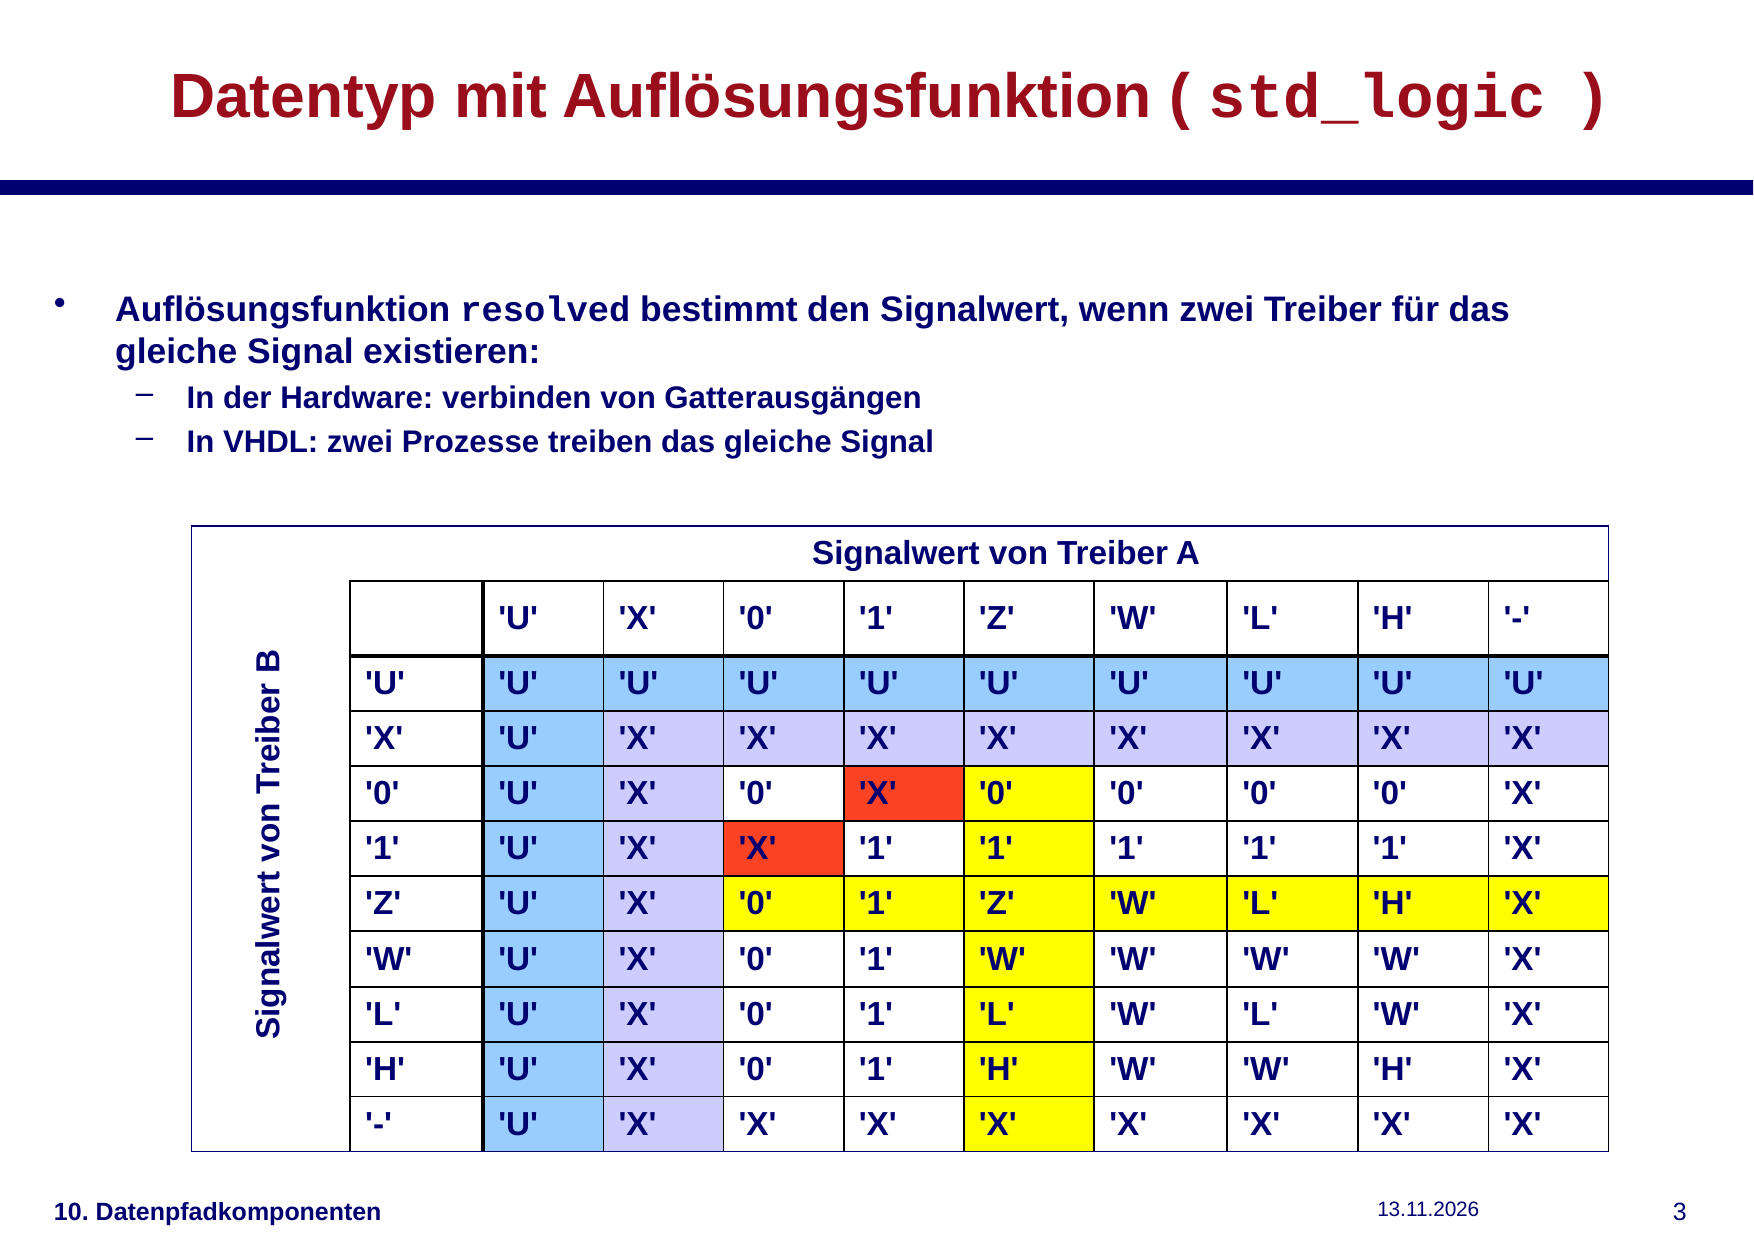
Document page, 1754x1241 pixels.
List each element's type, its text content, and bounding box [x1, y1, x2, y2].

table_cell 'X' [351, 712, 481, 765]
table_cell 'Z' [965, 582, 1093, 654]
table_cell 'X' [1359, 712, 1488, 765]
table_cell '0' [724, 877, 843, 930]
table_cell '-' [351, 1097, 481, 1151]
table_cell '1' [1228, 822, 1357, 875]
table_cell 'W' [1095, 932, 1226, 986]
table_cell 'L' [965, 988, 1093, 1041]
table_cell 'L' [1228, 988, 1357, 1041]
slide_number 2 [1632, 1187, 1704, 1241]
table_cell '1' [845, 877, 963, 930]
table_cell 'X' [1489, 1043, 1608, 1096]
table_cell 'X' [1489, 877, 1608, 930]
table_cell 'W' [1359, 988, 1488, 1041]
table_cell 'U' [485, 1097, 603, 1151]
table_cell 'H' [1359, 1043, 1488, 1096]
table_cell 'U' [485, 712, 603, 765]
table_cell 'W' [1228, 932, 1357, 986]
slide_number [1360, 1187, 1608, 1241]
table_cell 'U' [485, 822, 603, 875]
table_cell 'X' [604, 1043, 723, 1096]
table_cell 'X' [604, 1097, 723, 1151]
table_cell 'X' [1228, 1097, 1357, 1151]
table_cell 'X' [604, 712, 723, 765]
table_cell '1' [1359, 822, 1488, 875]
table_cell 'X' [604, 582, 723, 654]
table_cell 'U' [485, 767, 603, 820]
table_cell '0' [724, 767, 843, 820]
table_cell 'X' [1489, 988, 1608, 1041]
table_cell 'U' [485, 932, 603, 986]
table_cell 'X' [1489, 712, 1608, 765]
footer 10. Datenpfadkomponenten [37, 1187, 535, 1241]
table_cell '0' [965, 767, 1093, 820]
table_cell '0' [1359, 767, 1488, 820]
table_cell 'U' [485, 1043, 603, 1096]
table_cell '1' [845, 932, 963, 986]
table_cell 'X' [1489, 1097, 1608, 1151]
table_cell 'X' [1489, 932, 1608, 986]
table_cell 'U' [724, 658, 843, 710]
table_cell 'X' [1489, 767, 1608, 820]
table_cell 'U' [351, 658, 481, 710]
table_cell 'X' [845, 1097, 963, 1151]
table_cell 'X' [604, 822, 723, 875]
table_cell '0' [1095, 767, 1226, 820]
table_cell 'X' [845, 712, 963, 765]
table_cell 'H' [351, 1043, 481, 1096]
text_box Signalwert von Treiber B [238, 561, 294, 1129]
table_cell 'H' [1359, 877, 1488, 930]
table_cell 'H' [1359, 582, 1488, 654]
title Datentyp mit Auflösungsfunktion ( std_logic ) [49, 41, 1725, 144]
table_cell '1' [845, 1043, 963, 1096]
table_cell 'W' [1359, 932, 1488, 986]
table_cell 'U' [1095, 658, 1226, 710]
table_cell 'X' [604, 877, 723, 930]
table_cell '1' [845, 822, 963, 875]
table_cell 'U' [604, 658, 723, 710]
table_cell '1' [845, 582, 963, 654]
table_cell 'L' [1228, 877, 1357, 930]
list Auflösungsfunktion resolved bestimmt den Signalwert, wenn zwei Treiber für das gleiche Signal existieren: In der Hardware: verbinden von Gatterausgängen In VHDL: zwei Prozesse treiben das gleiche Signal [37, 277, 1598, 479]
table_cell '1' [351, 822, 481, 875]
table_cell 'X' [845, 767, 963, 820]
table_cell 'U' [1489, 658, 1608, 710]
table_cell 'X' [965, 712, 1093, 765]
table_cell 'X' [1095, 1097, 1226, 1151]
table_cell 'W' [1228, 1043, 1357, 1096]
table_cell 'W' [1095, 582, 1226, 654]
table_cell 'X' [965, 1097, 1093, 1151]
table_cell 'Z' [965, 877, 1093, 930]
table_header Signalwert von Treiber A [192, 527, 1608, 581]
table_cell 'U' [485, 877, 603, 930]
table_cell '1' [845, 988, 963, 1041]
table_cell 'X' [1095, 712, 1226, 765]
table_cell 'U' [1228, 658, 1357, 710]
table_cell 'L' [351, 988, 481, 1041]
table_cell 'L' [1228, 582, 1357, 654]
table_cell 'W' [351, 932, 481, 986]
table_cell '1' [1095, 822, 1226, 875]
table_cell 'U' [1359, 658, 1488, 710]
table_cell 'U' [965, 658, 1093, 710]
table_cell 'X' [604, 767, 723, 820]
table_cell '0' [724, 582, 843, 654]
table_cell '0' [724, 932, 843, 986]
table_cell 'X' [1489, 822, 1608, 875]
table_cell 'X' [604, 988, 723, 1041]
table_cell '-' [1489, 582, 1608, 654]
table_cell '1' [965, 822, 1093, 875]
table_cell 'W' [1095, 1043, 1226, 1096]
table_cell 'X' [724, 712, 843, 765]
table_cell 'W' [1095, 988, 1226, 1041]
table_cell '0' [1228, 767, 1357, 820]
table_cell 'U' [485, 658, 603, 710]
table_cell 'X' [724, 822, 843, 875]
table_cell 'U' [845, 658, 963, 710]
table_cell '0' [724, 1043, 843, 1096]
table_cell 'H' [965, 1043, 1093, 1096]
table_cell 'W' [965, 932, 1093, 986]
table_cell '0' [724, 988, 843, 1041]
table_cell 'U' [485, 582, 603, 654]
table_cell '0' [351, 767, 481, 820]
table_cell 'X' [604, 932, 723, 986]
table_cell 'X' [1359, 1097, 1488, 1151]
table_cell 'W' [1095, 877, 1226, 930]
table_cell [351, 582, 481, 654]
table_cell 'X' [1228, 712, 1357, 765]
table_cell 'X' [724, 1097, 843, 1151]
table_cell 'Z' [351, 877, 481, 930]
table_cell [192, 581, 349, 1151]
table_cell 'U' [485, 988, 603, 1041]
